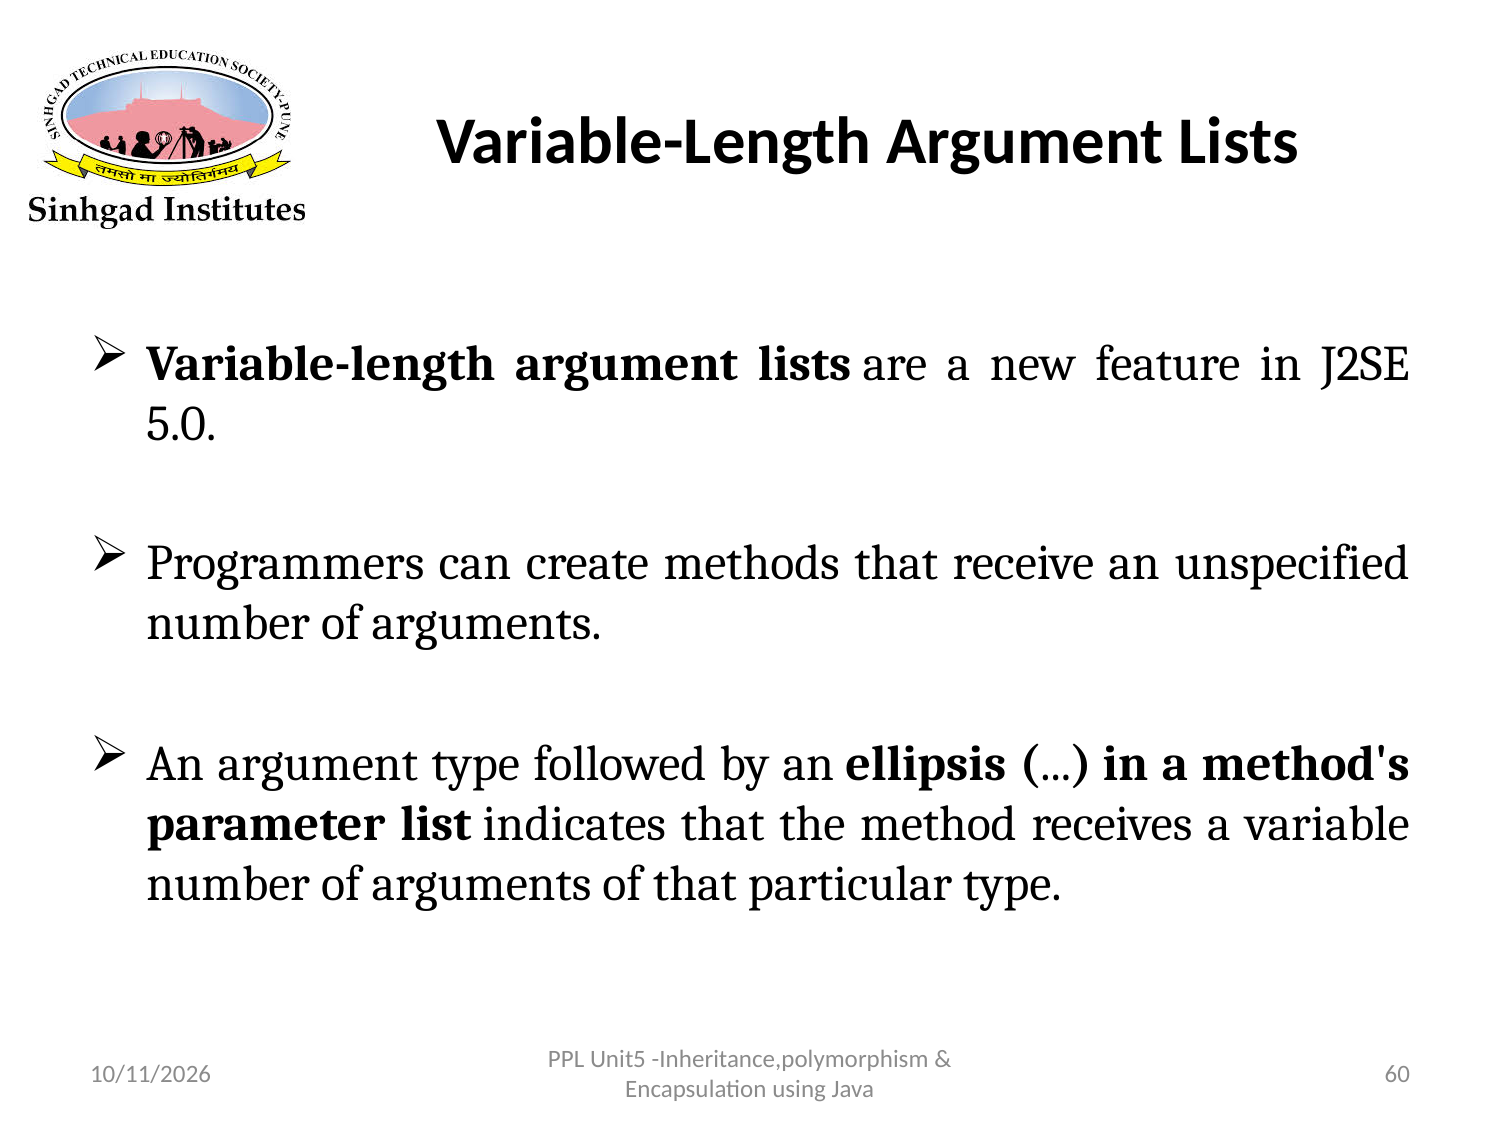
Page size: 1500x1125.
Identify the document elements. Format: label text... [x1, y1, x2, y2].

title Variable-Length Argument Lists [312, 42, 1424, 231]
footer PPL Unit5 -Inheritance,polymorphism & Encapsulation using Java [512, 1042, 988, 1103]
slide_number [75, 1042, 425, 1103]
list Variable-length argument lists are a new feature in J2SE 5.0. Programmers can create methods that receive an unspecified number of arguments. An argument type followed by an ellipsis (...) in a method's parameter list indicates that the method receives a variable number of arguments of that particular type. [74, 262, 1426, 1006]
slide_number 60 [1074, 1042, 1425, 1103]
picture [29, 50, 305, 229]
